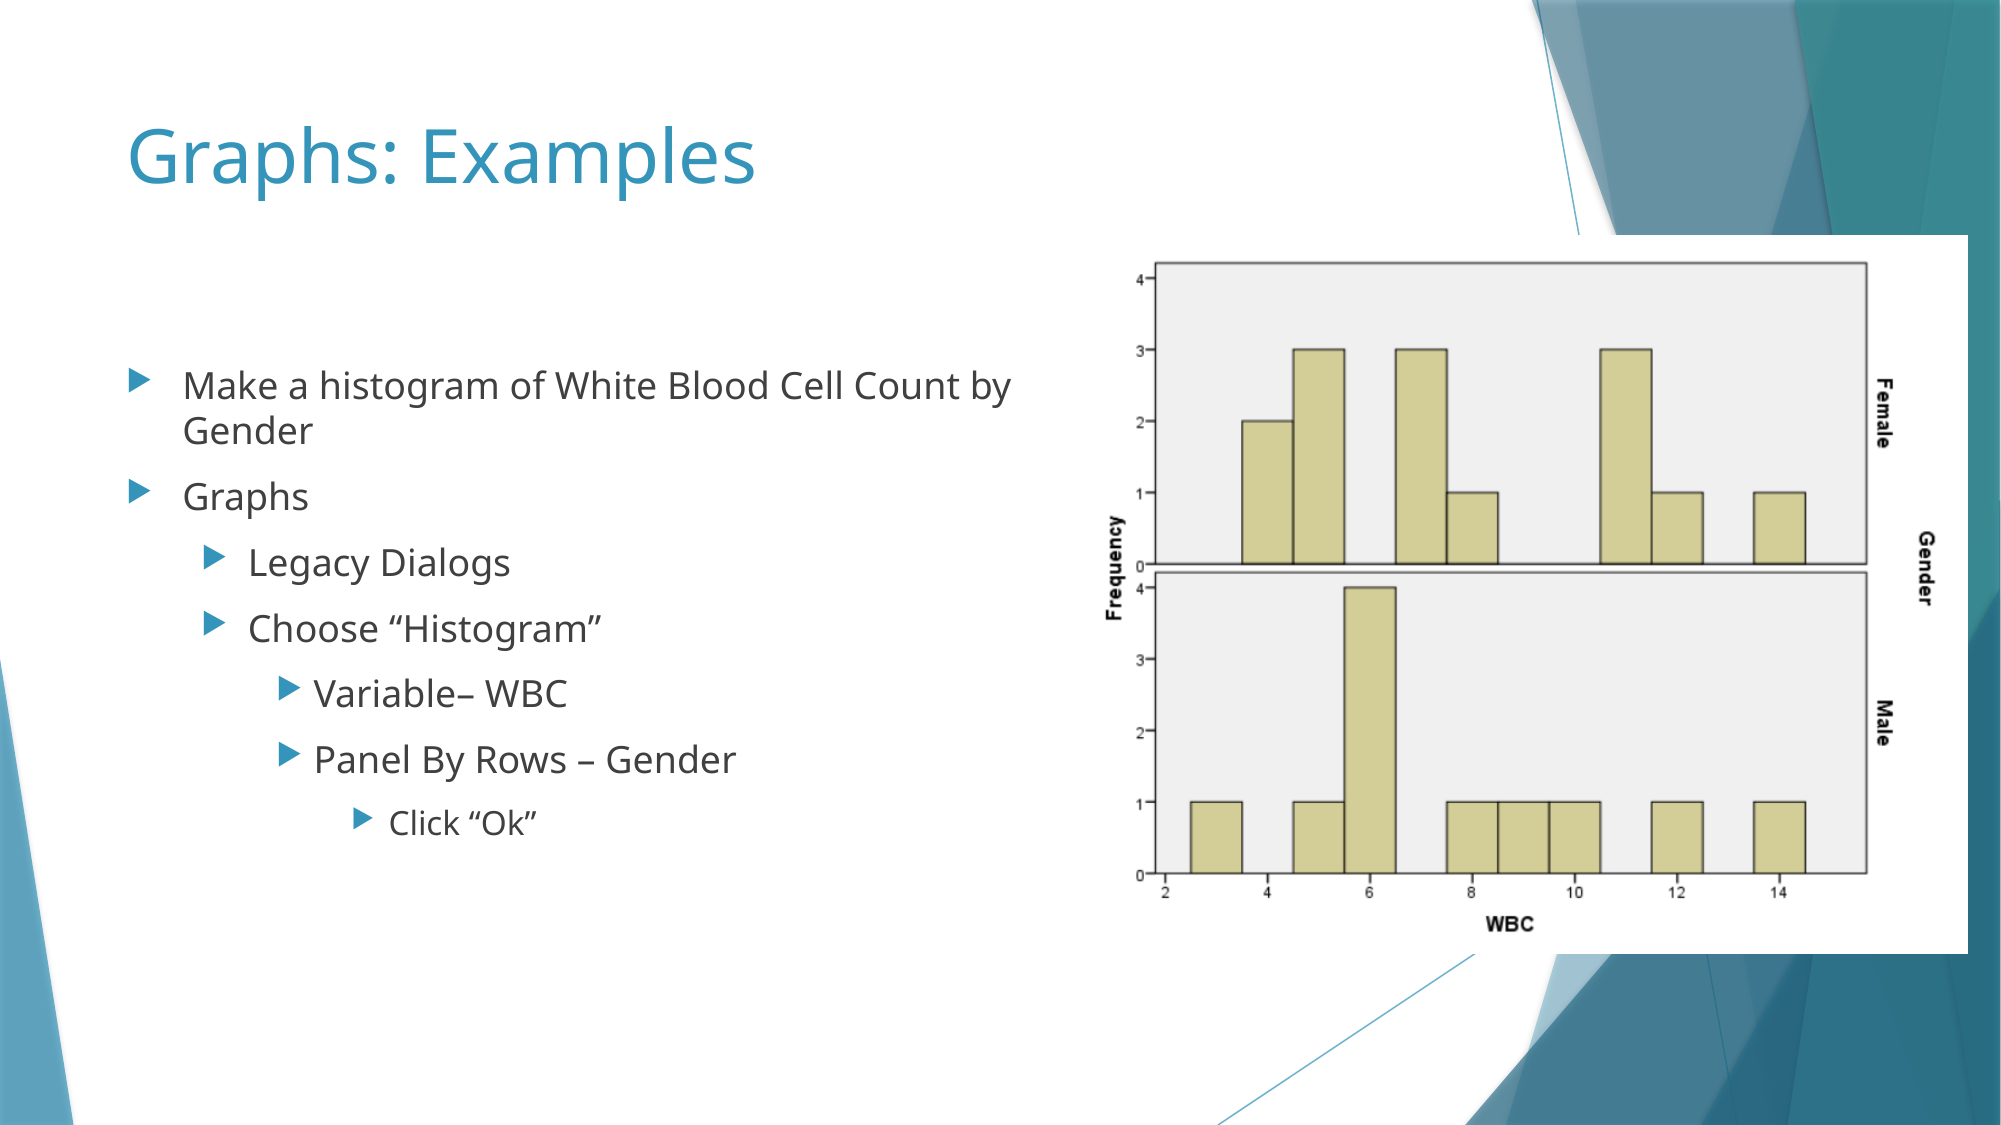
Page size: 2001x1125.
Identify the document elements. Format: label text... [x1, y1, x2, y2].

title Graphs: Examples [111, 101, 1522, 318]
list Make a histogram of White Blood Cell Count by Gender Graphs Legacy Dialogs Choose “Histogram” Variable– WBC Panel By Rows – Gender Click “Ok” [111, 354, 1079, 992]
picture [1078, 234, 1968, 954]
